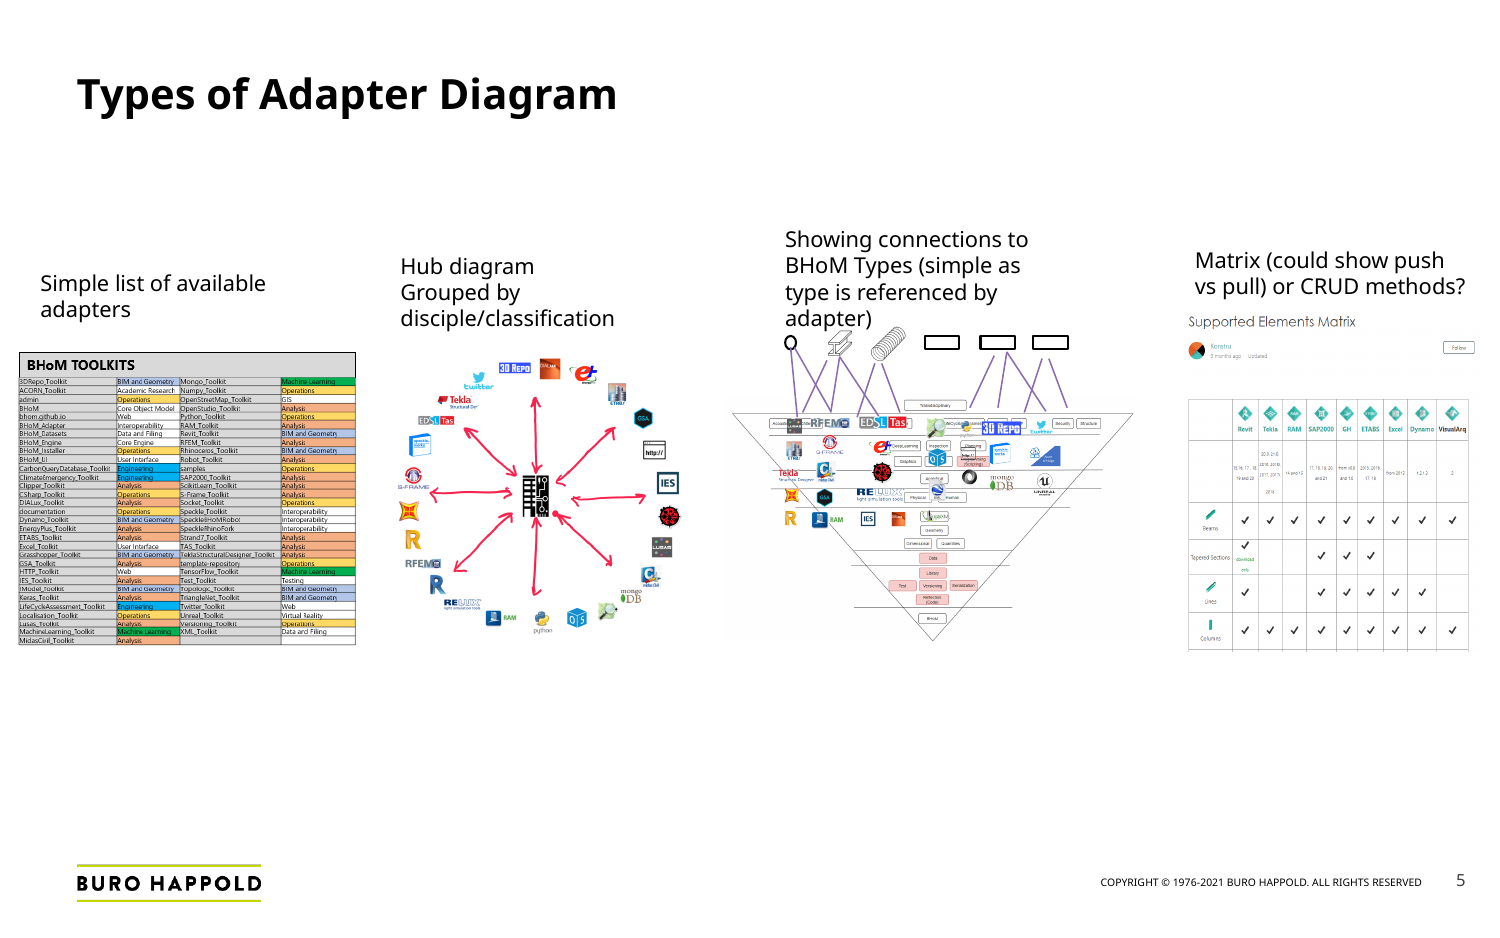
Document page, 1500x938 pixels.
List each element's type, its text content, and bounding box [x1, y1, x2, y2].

text_box Hub diagram Grouped by disciple/classification [400, 252, 676, 332]
slide_number 5 [1439, 863, 1483, 901]
text_box Matrix (could show push vs pull) or CRUD methods? [1195, 246, 1471, 299]
text_box Simple list of available adapters [40, 269, 316, 323]
picture [62, 849, 276, 917]
text_box Showing connections to BHoM Types (simple as type is referenced by adapter) [785, 225, 1061, 324]
picture [12, 342, 750, 658]
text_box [724, 326, 1140, 642]
title Types of Adapter Diagram [76, 67, 869, 118]
picture [1184, 312, 1481, 652]
